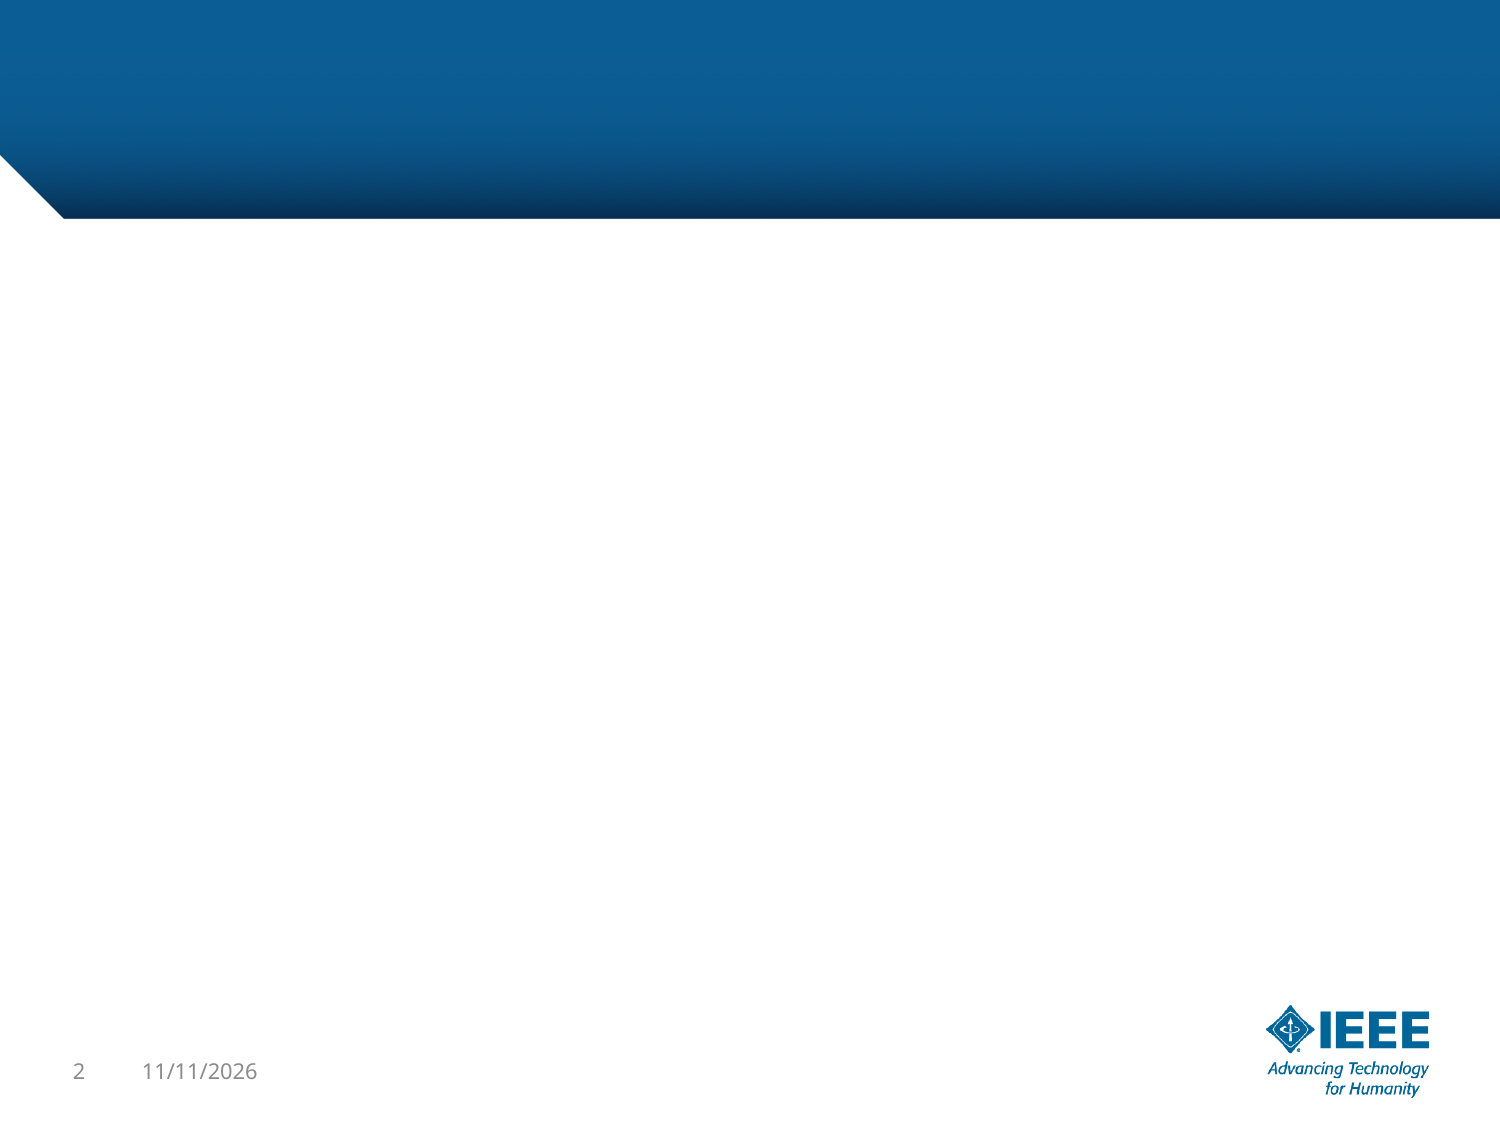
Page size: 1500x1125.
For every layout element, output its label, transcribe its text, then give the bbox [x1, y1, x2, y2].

picture [0, 0, 1500, 1125]
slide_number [141, 1042, 412, 1103]
slide_number 2 [72, 1042, 132, 1103]
